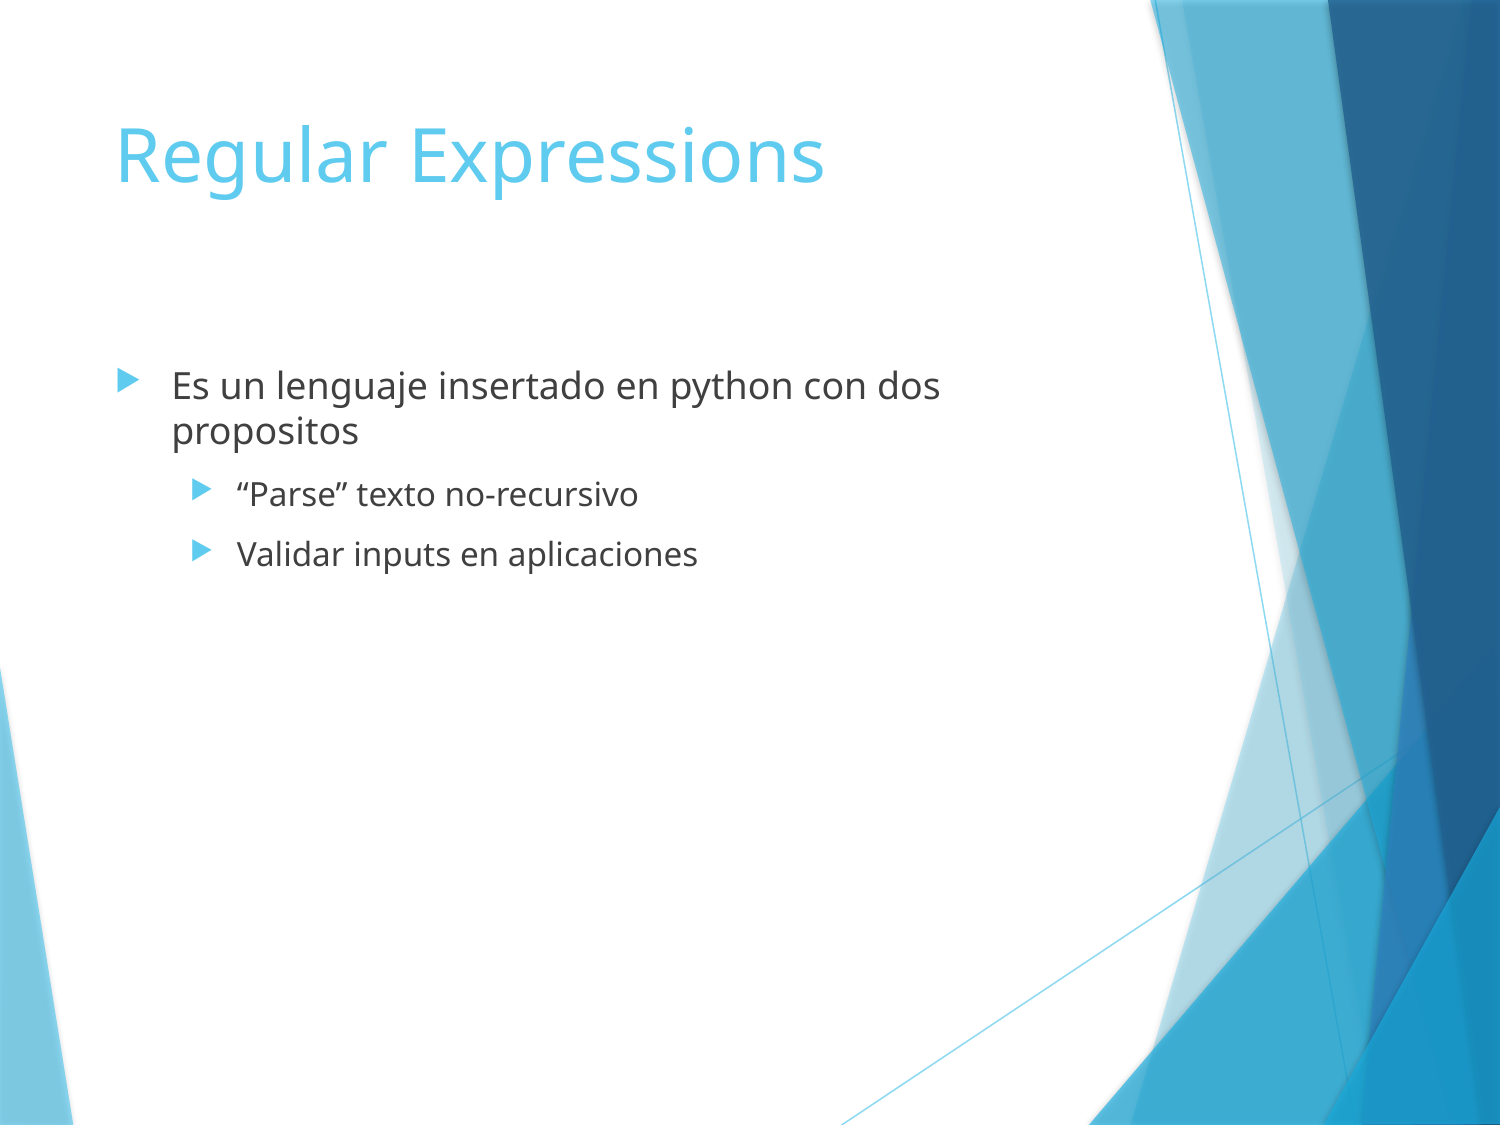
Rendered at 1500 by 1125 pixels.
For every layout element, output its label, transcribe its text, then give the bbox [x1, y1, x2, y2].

list Es un lenguaje insertado en python con dos propositos “Parse” texto no-recursivo Validar inputs en aplicaciones [99, 354, 1142, 992]
title Regular Expressions [99, 99, 1142, 317]
